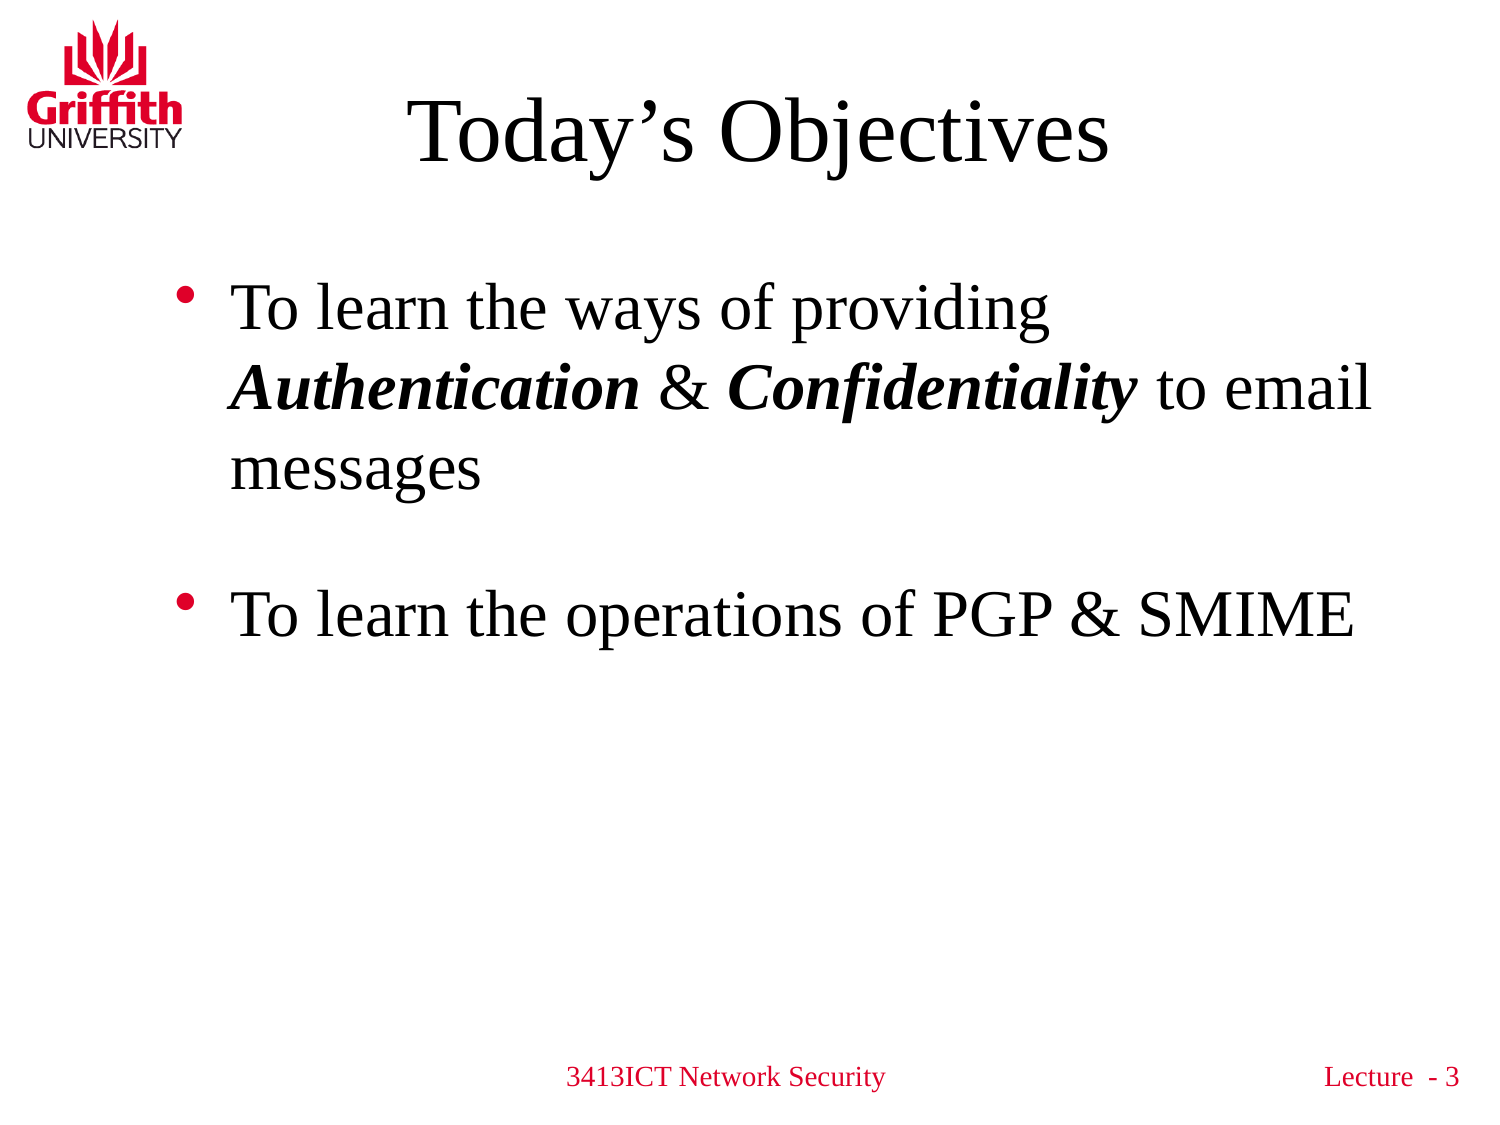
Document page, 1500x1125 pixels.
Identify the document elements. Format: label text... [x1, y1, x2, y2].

slide_number Lecture - 3 [1049, 1049, 1476, 1101]
list To learn the ways of providing Authentication & Confidentiality to email messages To learn the operations of PGP & SMIME [159, 255, 1437, 1056]
footer 3413ICT Network Security [430, 1049, 1022, 1101]
title Today’s Objectives [194, 30, 1325, 219]
picture [23, 15, 186, 151]
